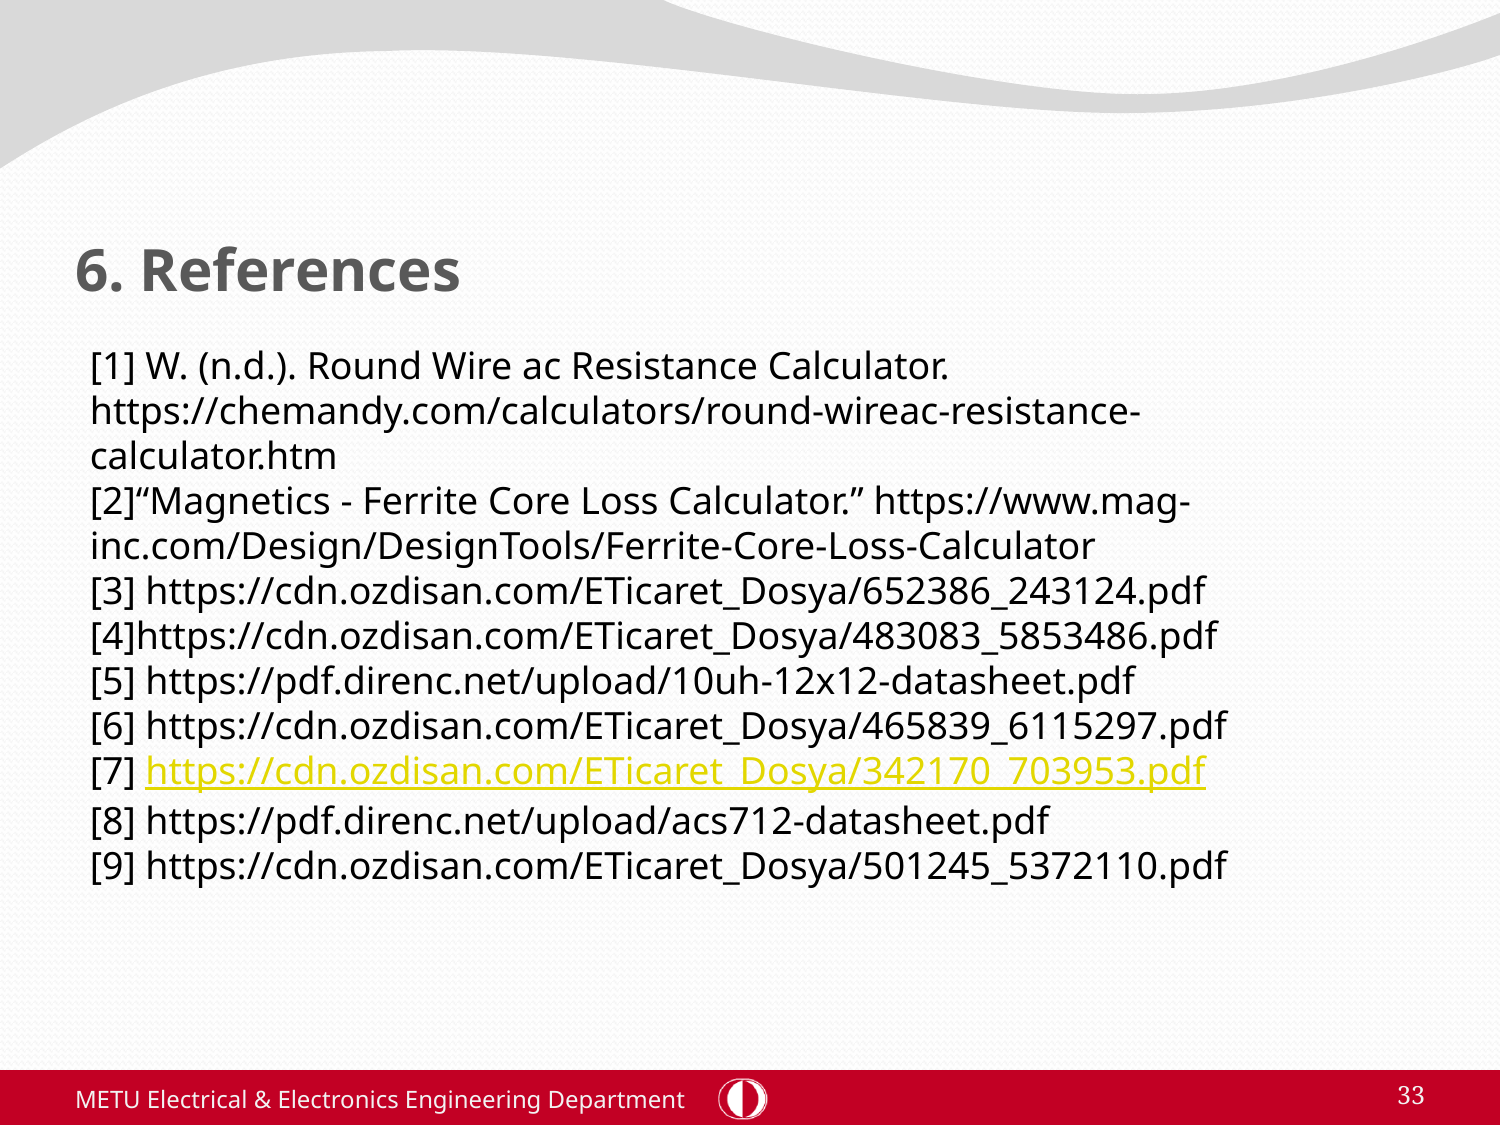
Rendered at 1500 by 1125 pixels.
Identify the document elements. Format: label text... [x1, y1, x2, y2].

slide_number 33 [1330, 1070, 1425, 1114]
slide_number METU Electrical & Electronics Engineering Department [75, 1070, 732, 1114]
title 6. References [75, 115, 1425, 303]
picture [713, 1078, 781, 1122]
text_box [1] W. (n.d.). Round Wire ac Resistance Calculator. https://chemandy.com/calculators/round-wireac-resistance-calculator.htm [2]“Magnetics - Ferrite Core Loss Calculator.” https://www.mag-inc.com/Design/DesignTools/Ferrite-Core-Loss-Calculator [3] https://cdn.ozdisan.com/ETicaret_Dosya/652386_243124.pdf [4]https://cdn.ozdisan.com/ETicaret_Dosya/483083_5853486.pdf [5] https://pdf.direnc.net/upload/10uh-12x12-datasheet.pdf [6] https://cdn.ozdisan.com/ETicaret_Dosya/465839_6115297.pdf [7] https://cdn.ozdisan.com/ETicaret_Dosya/342170_703953.pdf [8] https://pdf.direnc.net/upload/acs712-datasheet.pdf [9] https://cdn.ozdisan.com/ETicaret_Dosya/501245_5372110.pdf [74, 334, 1310, 895]
